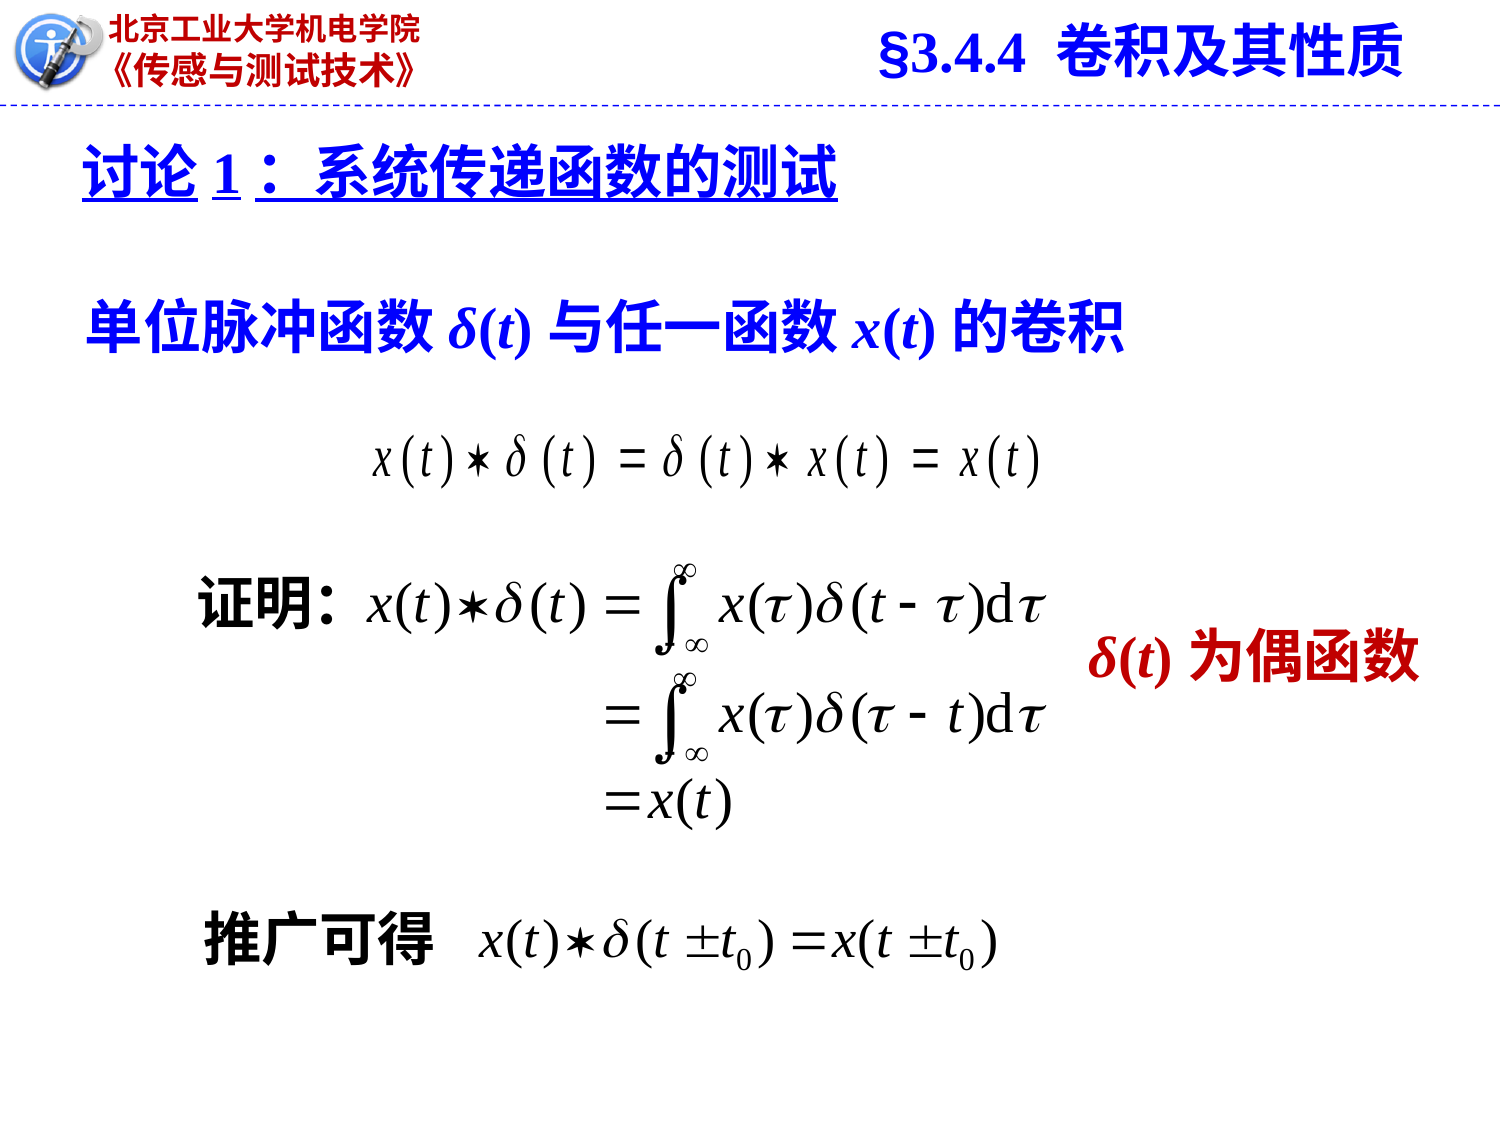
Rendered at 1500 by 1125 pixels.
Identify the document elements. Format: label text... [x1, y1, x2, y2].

text_box §3.4.4 卷积及其性质 [863, 7, 1500, 92]
text_box δ(t)为偶函数 [1073, 625, 1436, 696]
text_box 讨论1：系统传递函数的测试 [66, 141, 853, 213]
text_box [362, 421, 1051, 499]
text_box 推广可得 [188, 894, 452, 979]
picture [11, 4, 107, 100]
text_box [468, 902, 1007, 985]
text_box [355, 540, 1055, 840]
text_box 证明： [181, 559, 350, 645]
text_box 单位脉冲函数δ(t)与任一函数x(t)的卷积 [70, 268, 1207, 375]
